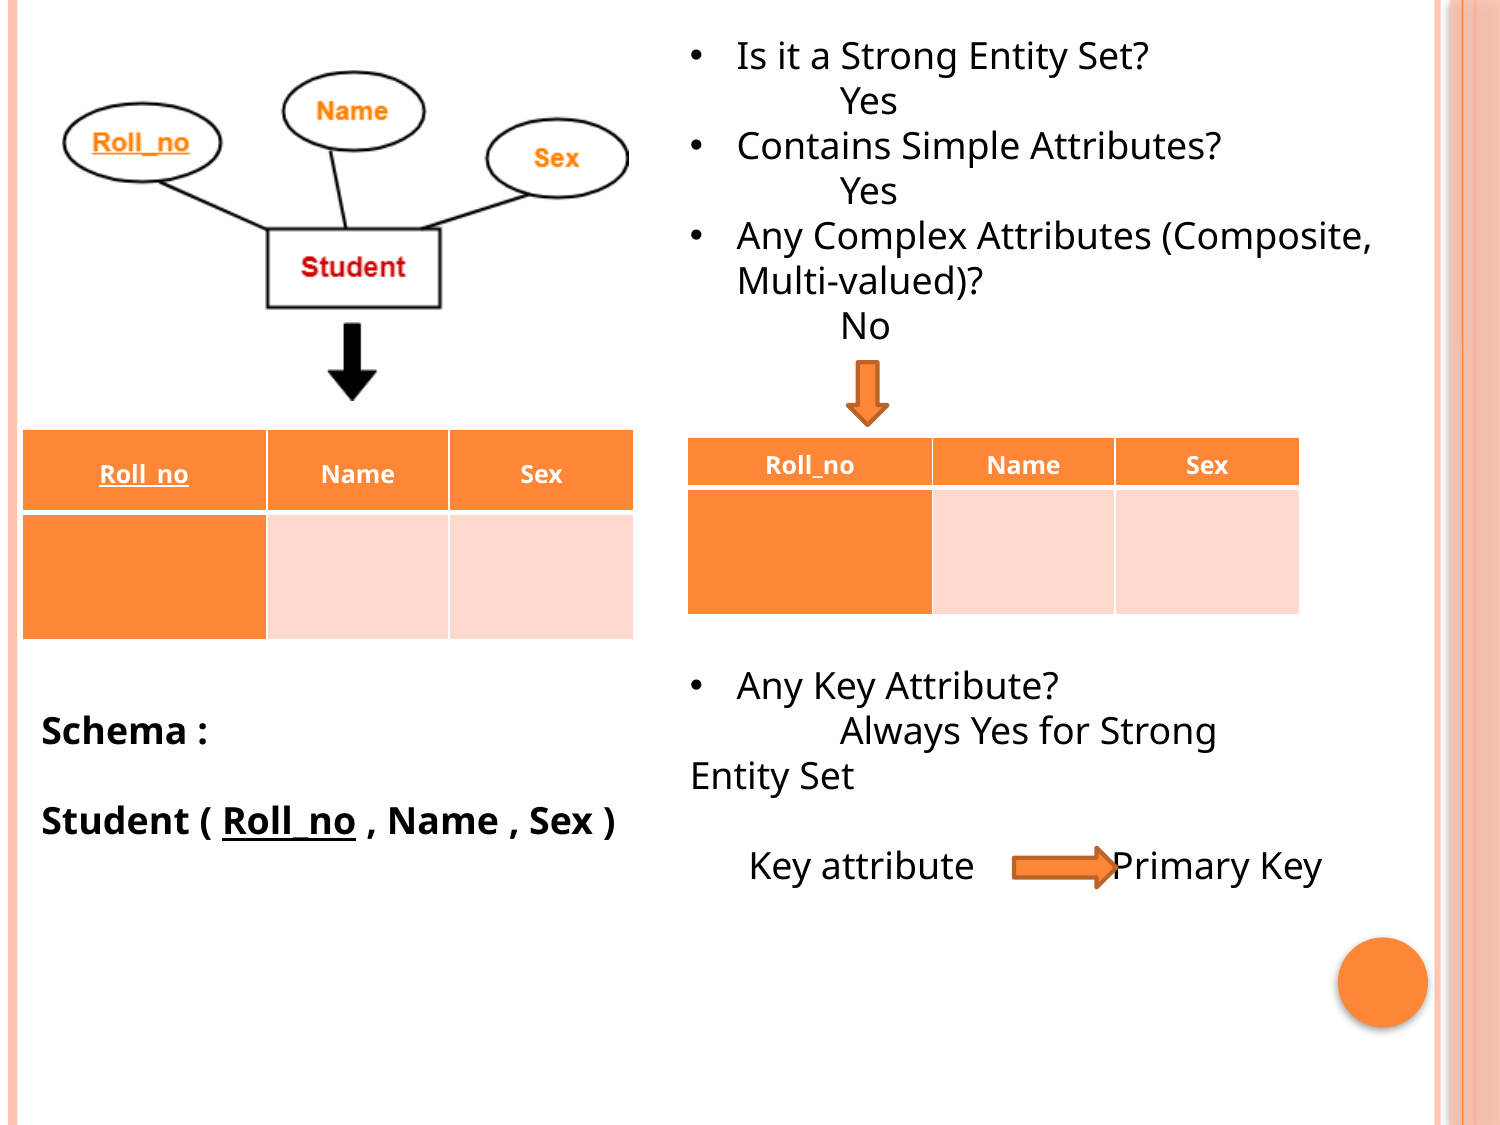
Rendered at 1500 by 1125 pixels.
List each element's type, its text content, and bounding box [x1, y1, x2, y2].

picture [61, 70, 629, 401]
table_header Sex [1116, 438, 1299, 485]
table_cell [688, 490, 932, 614]
table_cell [268, 515, 448, 639]
text_box Is it a Strong Entity Set? Yes Contains Simple Attributes? Yes Any Complex Attributes (Composite, Multi-valued)? No Any Key Attribute? Always Yes for Strong Entity Set Key attribute Primary Key [675, 24, 1400, 940]
table_header Name [268, 430, 448, 510]
table_cell [1116, 490, 1299, 614]
table_header Sex [450, 430, 633, 510]
table_header Roll_no [688, 438, 932, 485]
text_box Schema : Student ( Roll_no , Name , Sex ) [26, 699, 688, 850]
table_cell [23, 515, 266, 639]
table_header Roll_no [23, 430, 266, 510]
text_box [845, 360, 890, 428]
text_box [1011, 845, 1119, 890]
table_header Name [933, 438, 1114, 485]
table_cell [450, 515, 633, 639]
table_cell [933, 490, 1114, 614]
